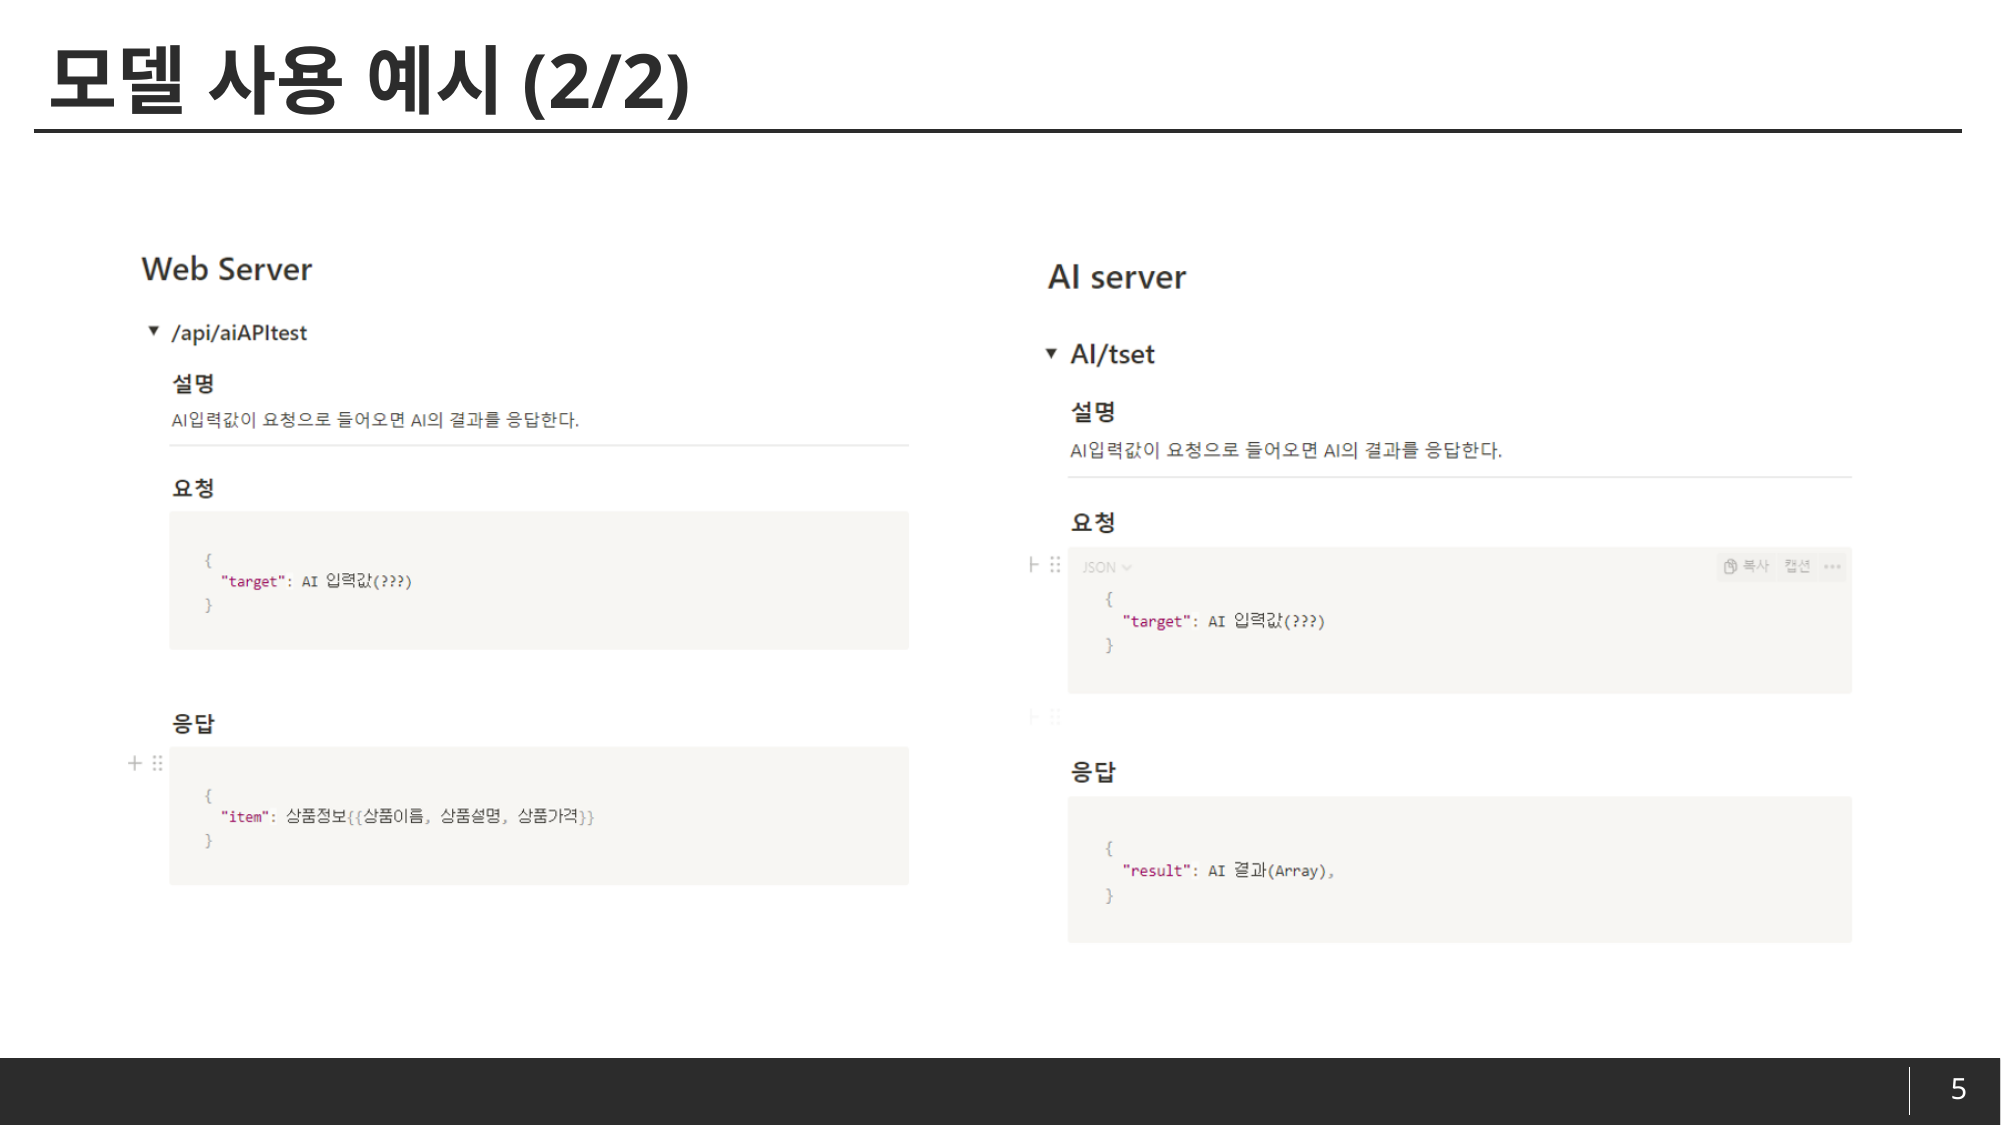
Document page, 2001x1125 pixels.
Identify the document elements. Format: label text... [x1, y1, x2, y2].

title 모델 사용 예시(2/2) [33, 27, 1963, 143]
slide_number 5 [1922, 1060, 1996, 1121]
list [116, 220, 1884, 964]
